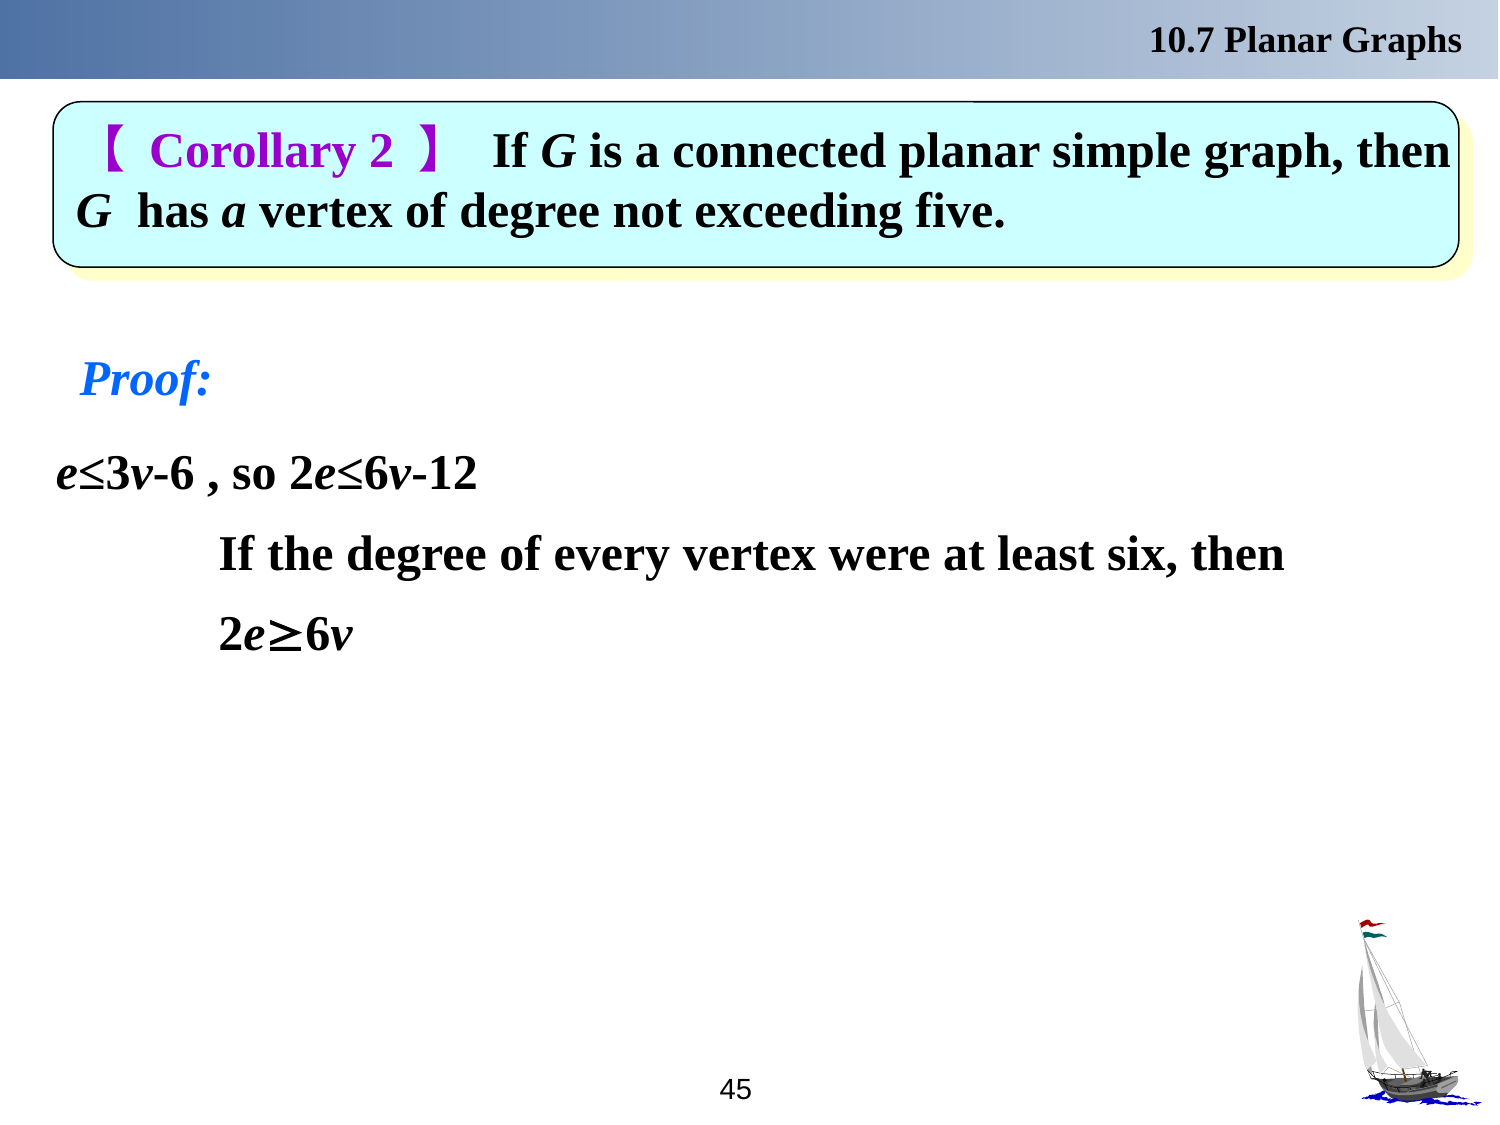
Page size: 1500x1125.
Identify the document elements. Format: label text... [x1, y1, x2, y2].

text_box 【 Corollary 2 】 If G is a connected planar simple graph, then G has a vertex of degree not exceeding five. [53, 101, 1459, 268]
picture [0, 0, 1500, 79]
text_box 10.7 Planar Graphs [597, 0, 1490, 71]
slide_number 45 [666, 1049, 768, 1125]
text_box Proof: [64, 337, 1412, 473]
text_box e≤3v-6 , so 2e≤6v-12 If the degree of every vertex were at least six, then 2e6v [41, 432, 1388, 668]
